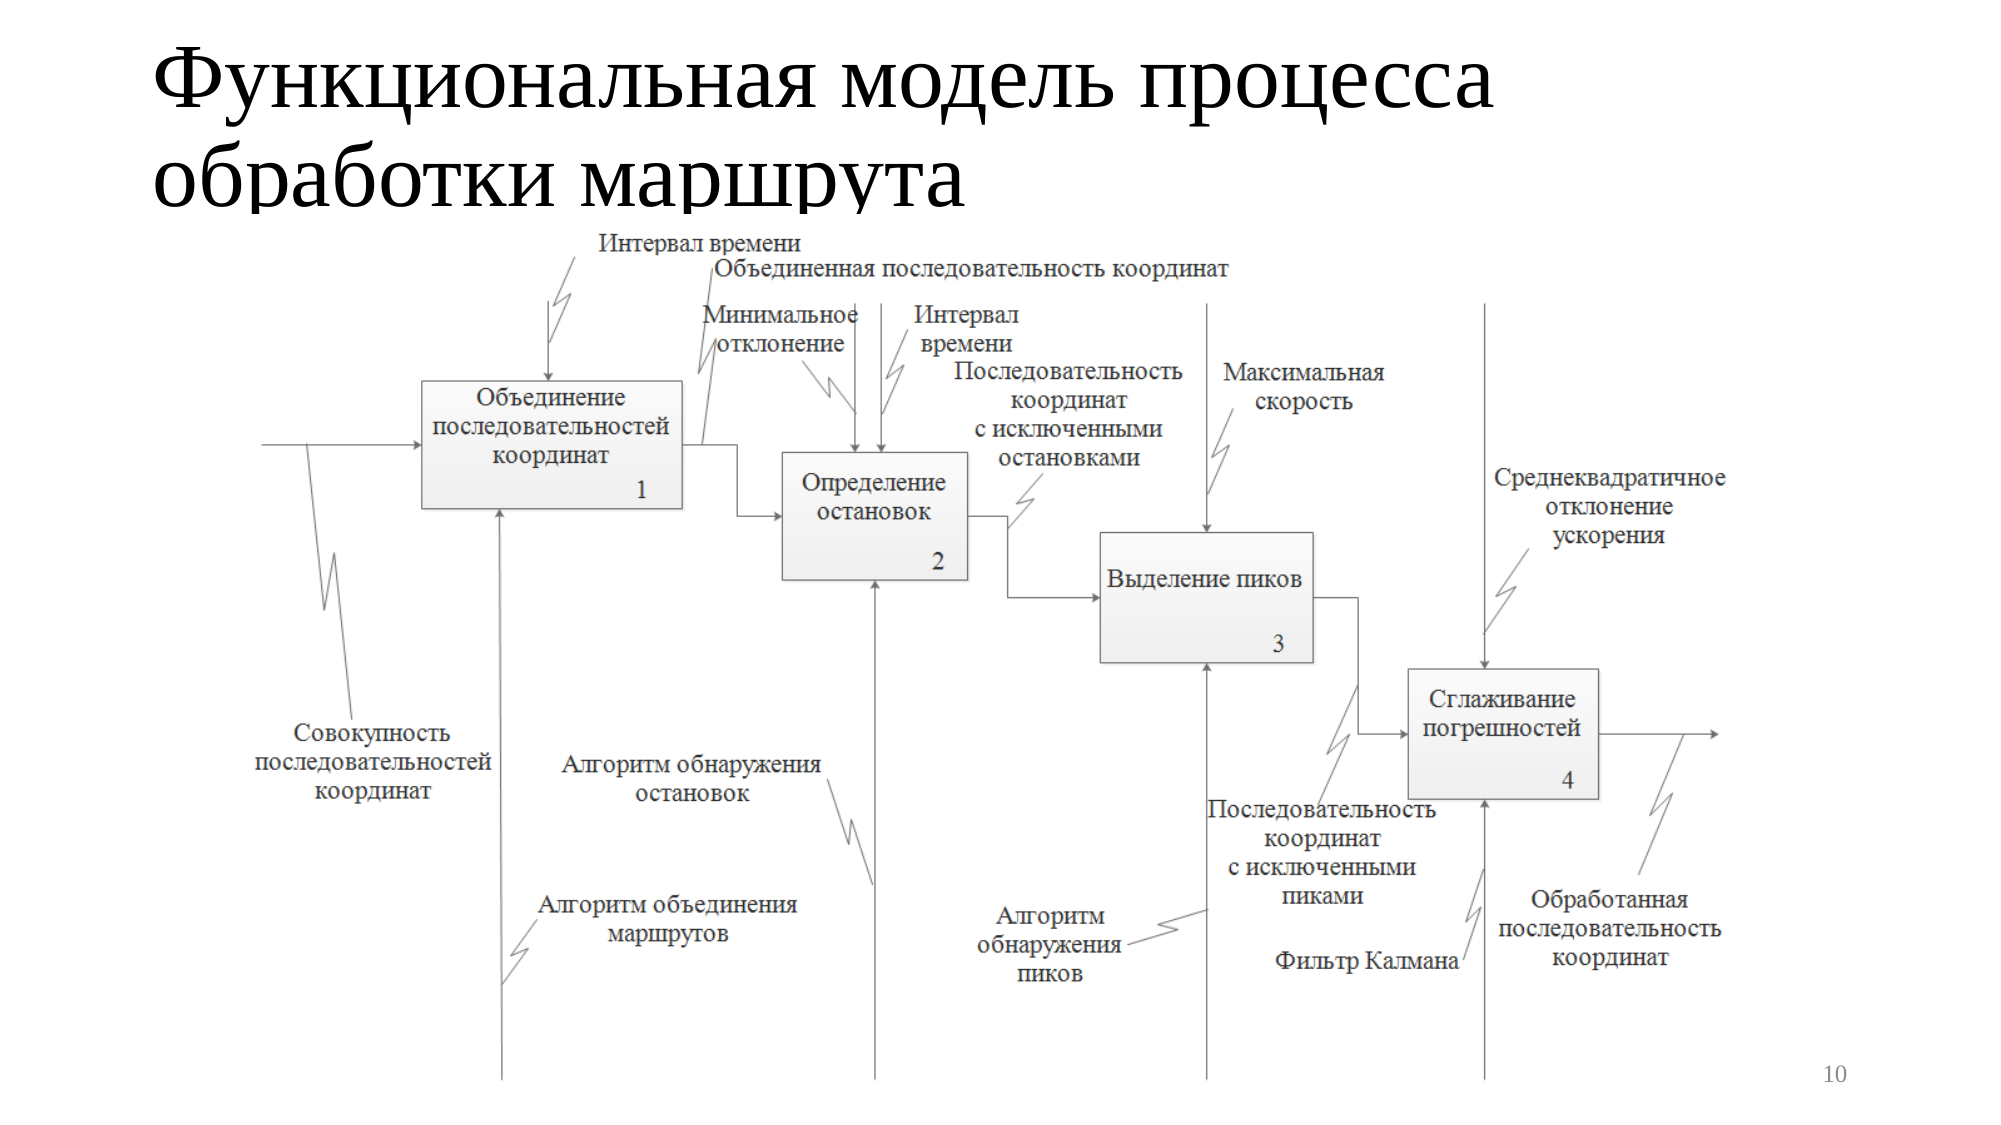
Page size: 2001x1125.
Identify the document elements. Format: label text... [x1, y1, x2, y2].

title Функциональная модель процесса обработки маршрута [137, 18, 1863, 236]
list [246, 214, 1727, 1103]
slide_number 10 [1727, 1042, 1863, 1103]
